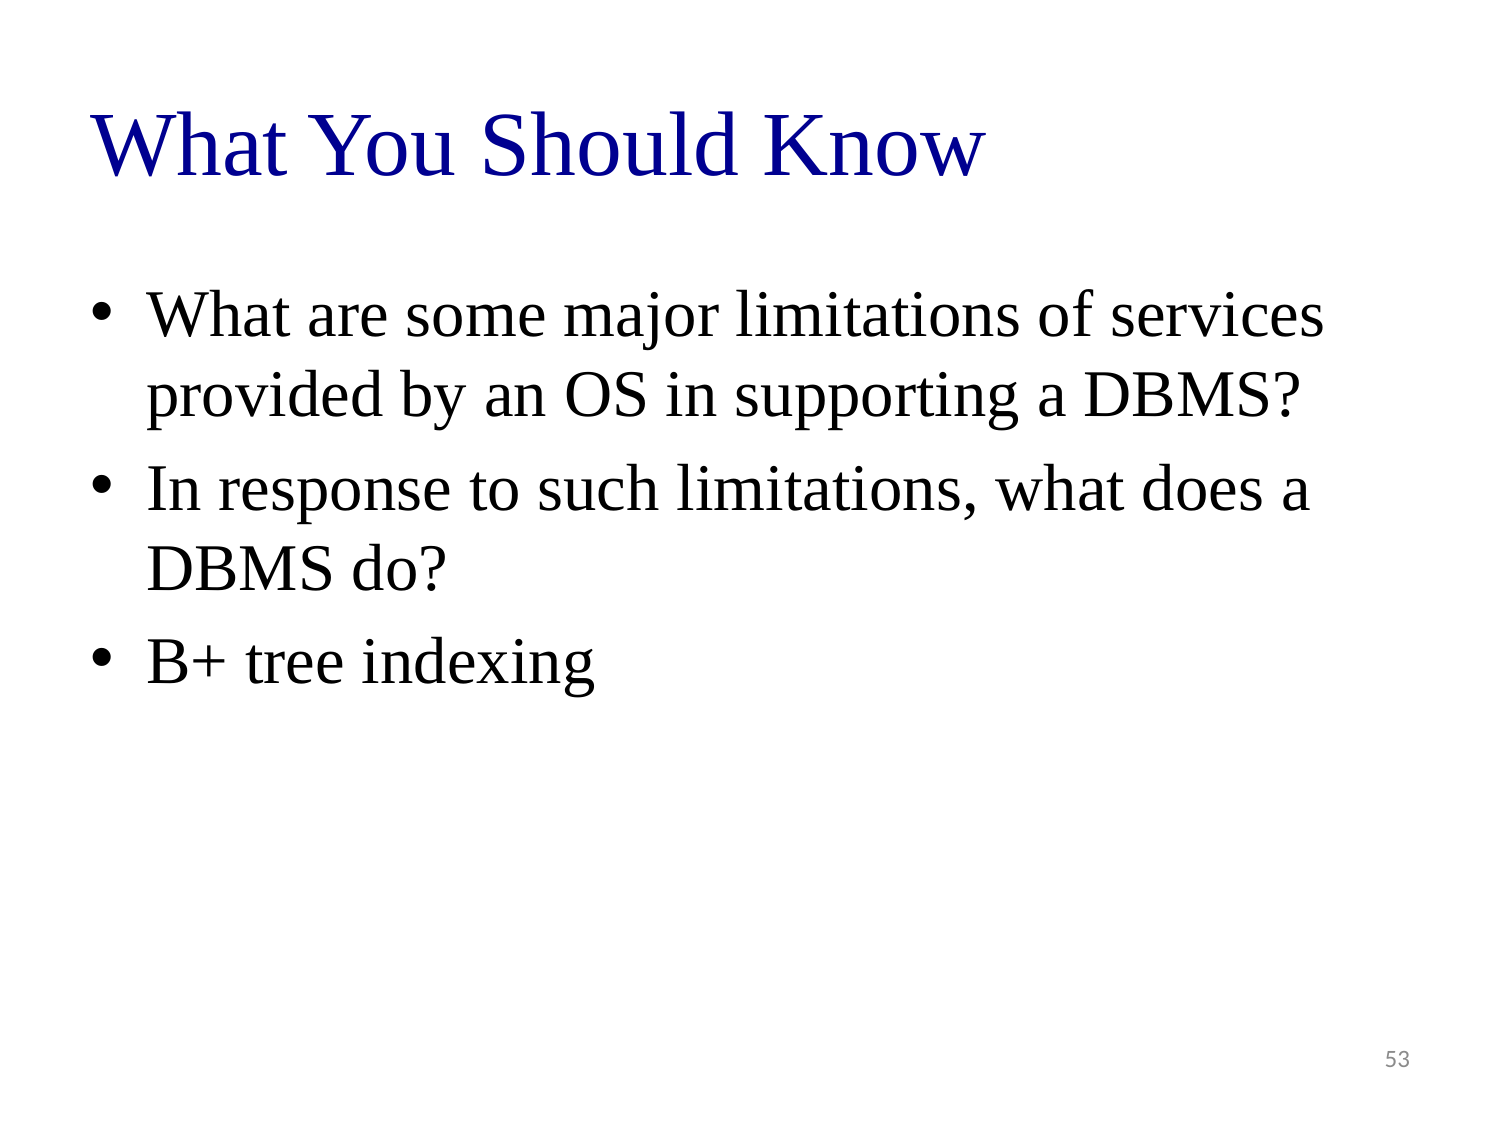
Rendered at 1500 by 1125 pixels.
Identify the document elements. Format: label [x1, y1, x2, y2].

list [75, 262, 1425, 1005]
slide_number [1074, 1042, 1425, 1103]
title [75, 45, 1425, 233]
